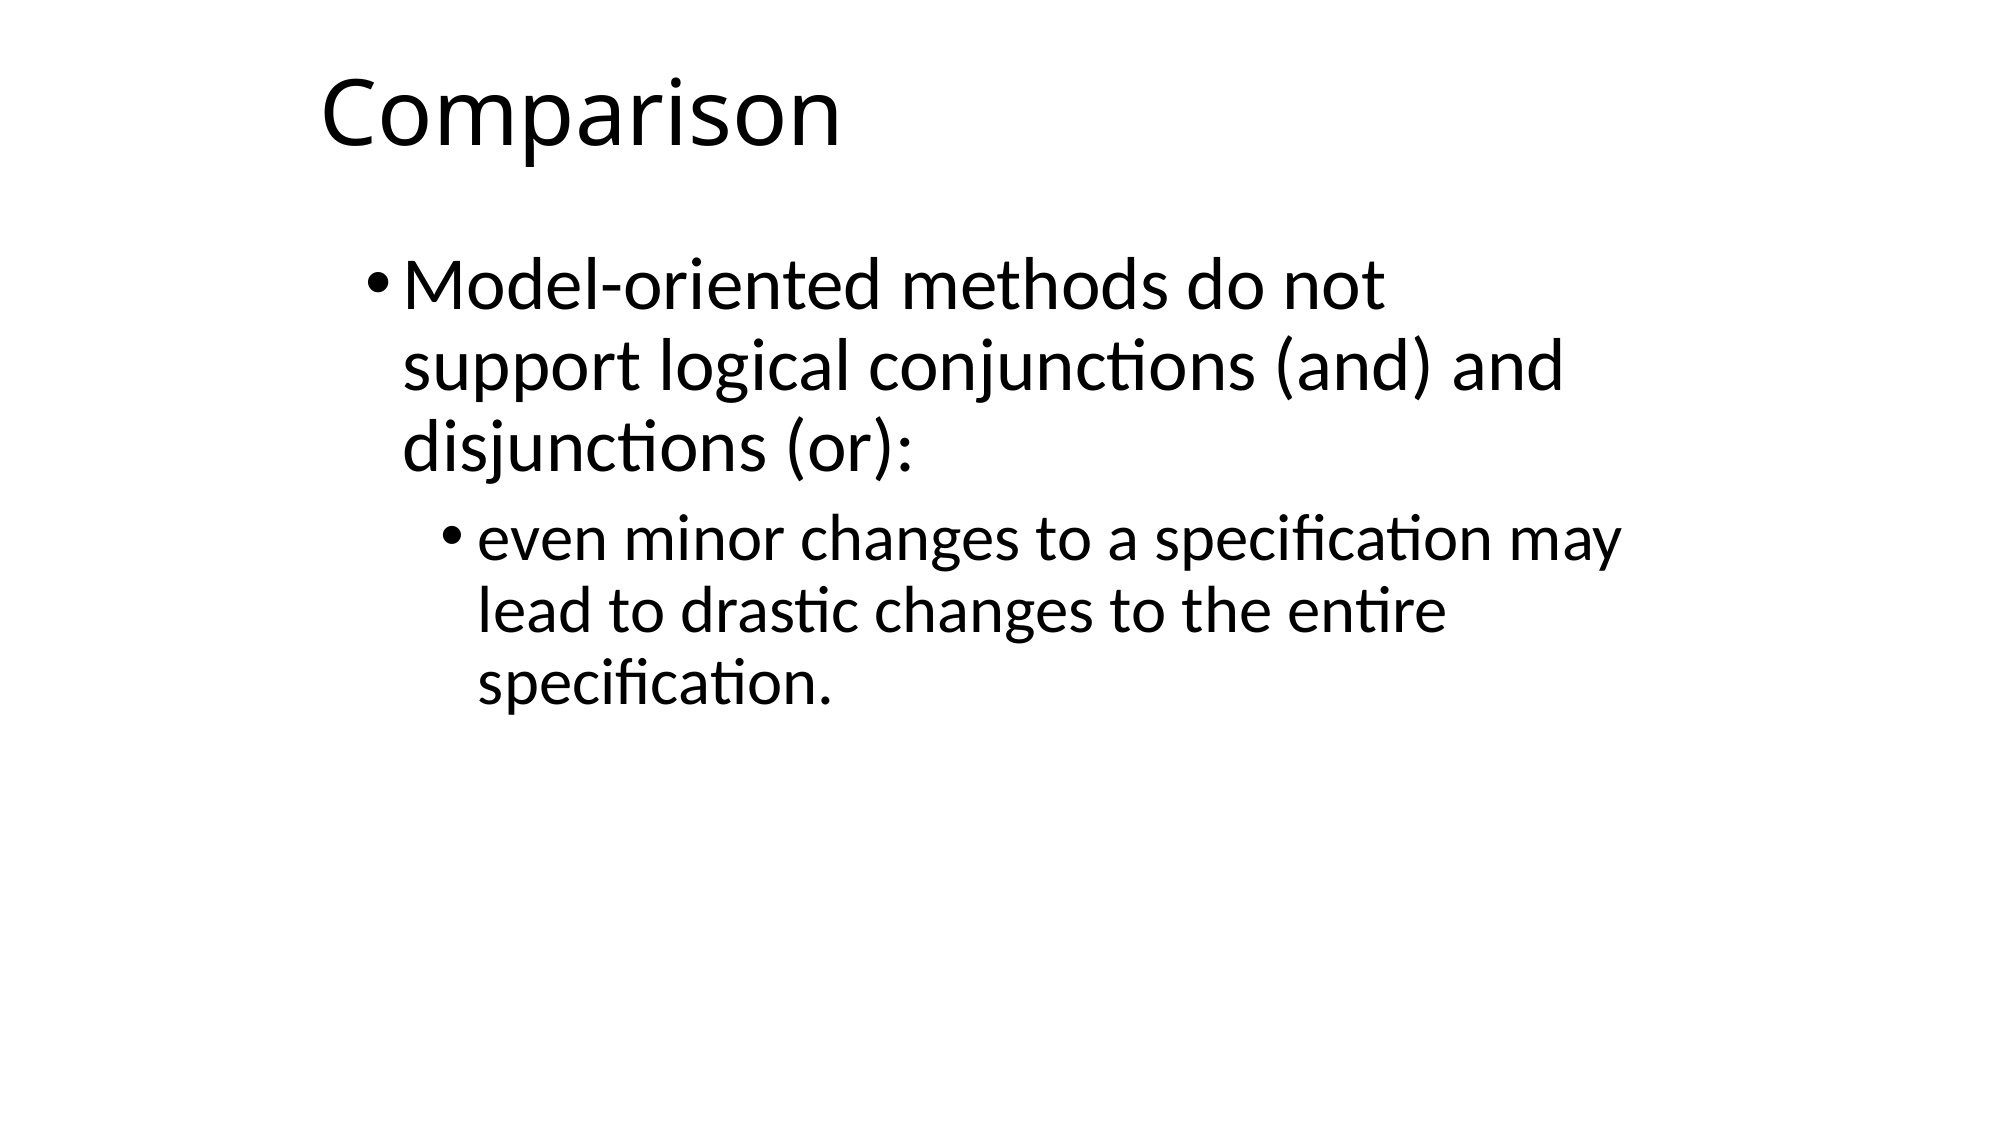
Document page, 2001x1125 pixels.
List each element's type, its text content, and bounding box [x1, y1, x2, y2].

list Model-oriented methods do not support logical conjunctions (and) and disjunctions (or): even minor changes to a specification may lead to drastic changes to the entire specification. [362, 237, 1637, 912]
title Comparison [316, 22, 1591, 209]
